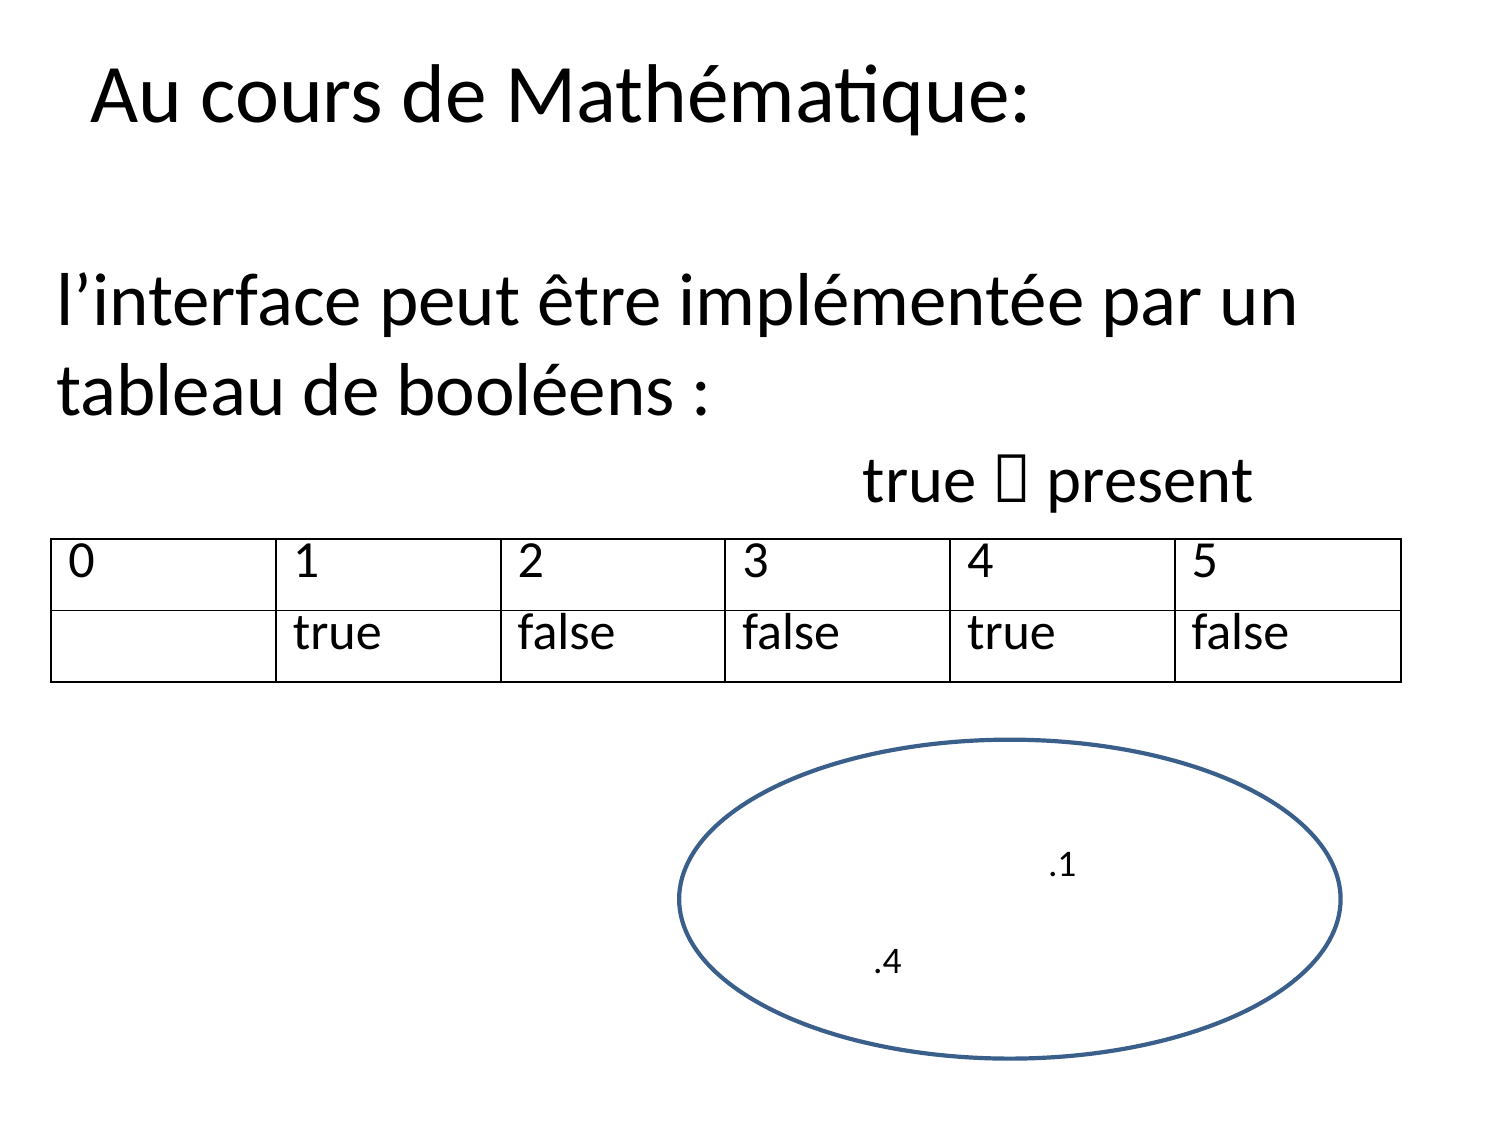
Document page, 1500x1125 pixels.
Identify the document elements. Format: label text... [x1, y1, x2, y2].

text_box l’interface peut être implémentée par un tableau de booléens : [41, 243, 1412, 709]
table_cell [52, 611, 275, 681]
text_box [677, 737, 1343, 1061]
title Au cours de Mathématique: [75, 45, 1425, 233]
table_header 1 [277, 540, 500, 610]
table_header 5 [1176, 540, 1400, 610]
table_header 3 [726, 540, 949, 610]
table_cell true [277, 611, 500, 681]
table_header 4 [951, 540, 1174, 610]
text_box .4 [858, 928, 942, 989]
text_box true  present [848, 428, 1333, 524]
table_header 0 [52, 540, 275, 610]
table_cell false [726, 611, 949, 681]
table_cell true [951, 611, 1174, 681]
table_cell false [502, 611, 724, 681]
text_box .1 [1033, 831, 1117, 892]
table_cell false [1176, 611, 1400, 681]
table_header 2 [502, 540, 724, 610]
